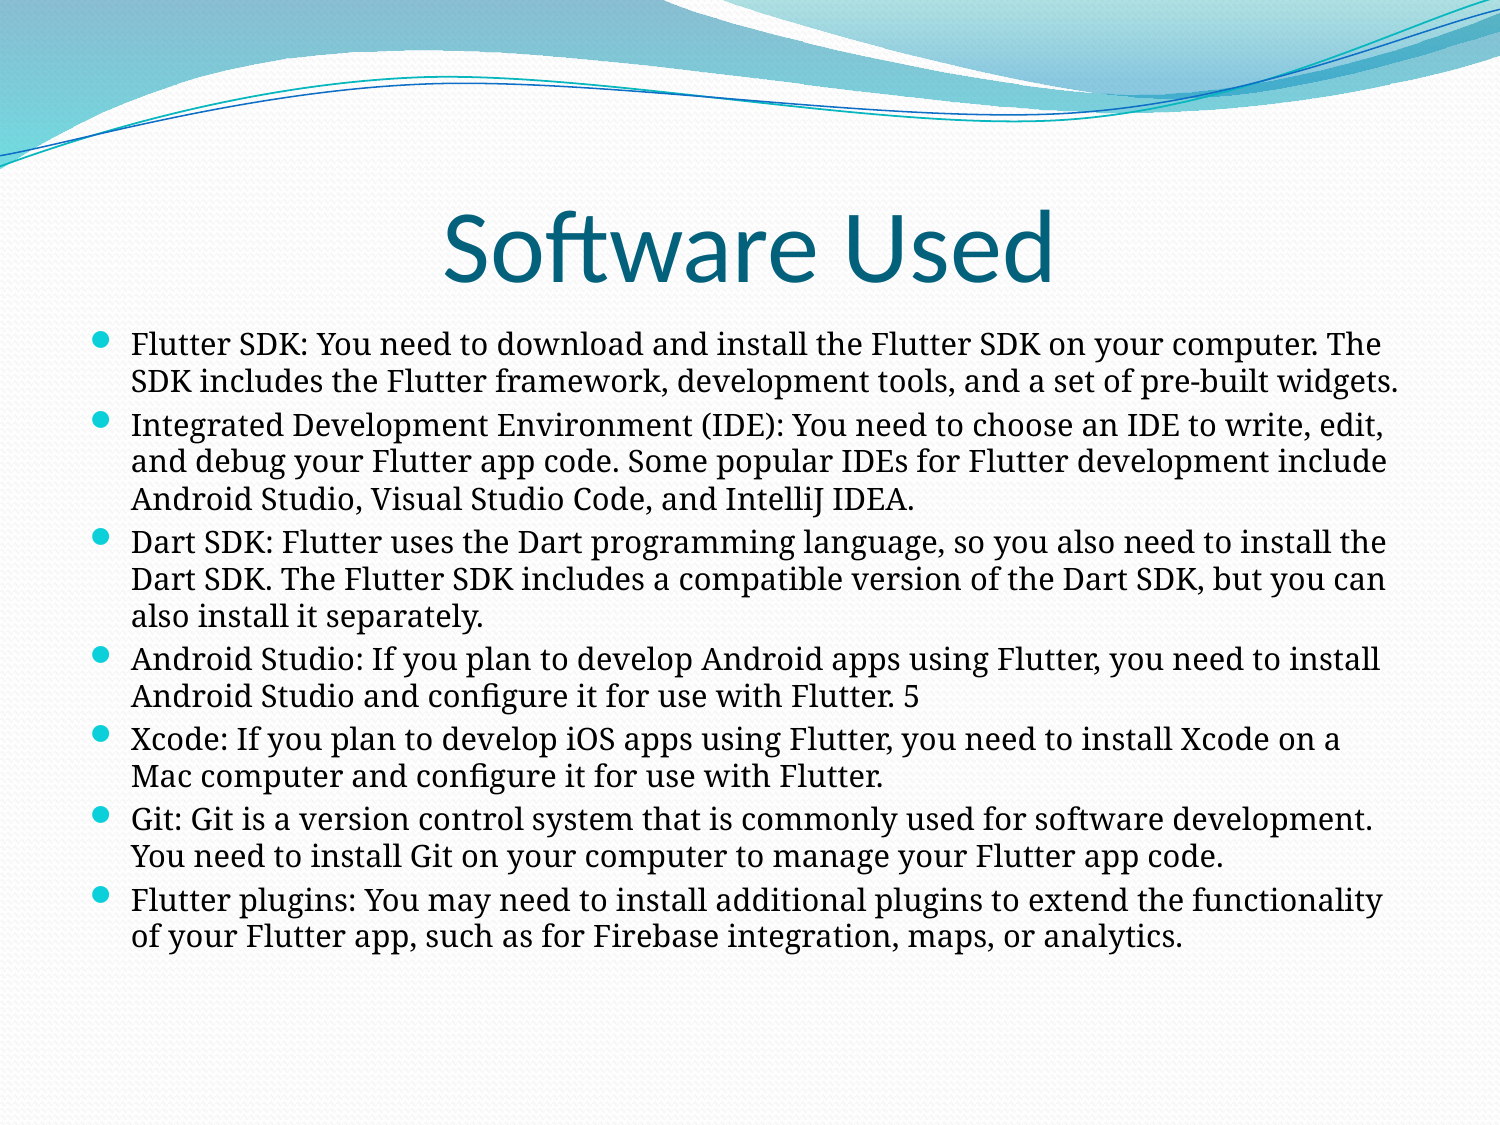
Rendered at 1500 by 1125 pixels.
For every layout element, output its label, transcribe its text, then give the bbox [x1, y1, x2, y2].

list Flutter SDK: You need to download and install the Flutter SDK on your computer. The SDK includes the Flutter framework, development tools, and a set of pre-built widgets. Integrated Development Environment (IDE): You need to choose an IDE to write, edit, and debug your Flutter app code. Some popular IDEs for Flutter development include Android Studio, Visual Studio Code, and IntelliJ IDEA. Dart SDK: Flutter uses the Dart programming language, so you also need to install the Dart SDK. The Flutter SDK includes a compatible version of the Dart SDK, but you can also install it separately. Android Studio: If you plan to develop Android apps using Flutter, you need to install Android Studio and configure it for use with Flutter. 5 Xcode: If you plan to develop iOS apps using Flutter, you need to install Xcode on a Mac computer and configure it for use with Flutter. Git: Git is a version control system that is commonly used for software development. You need to install Git on your computer to manage your Flutter app code. Flutter plugins: You may need to install additional plugins to extend the functionality of your Flutter app, such as for Firebase integration, maps, or analytics. [75, 317, 1425, 1038]
title Software Used [75, 115, 1425, 303]
